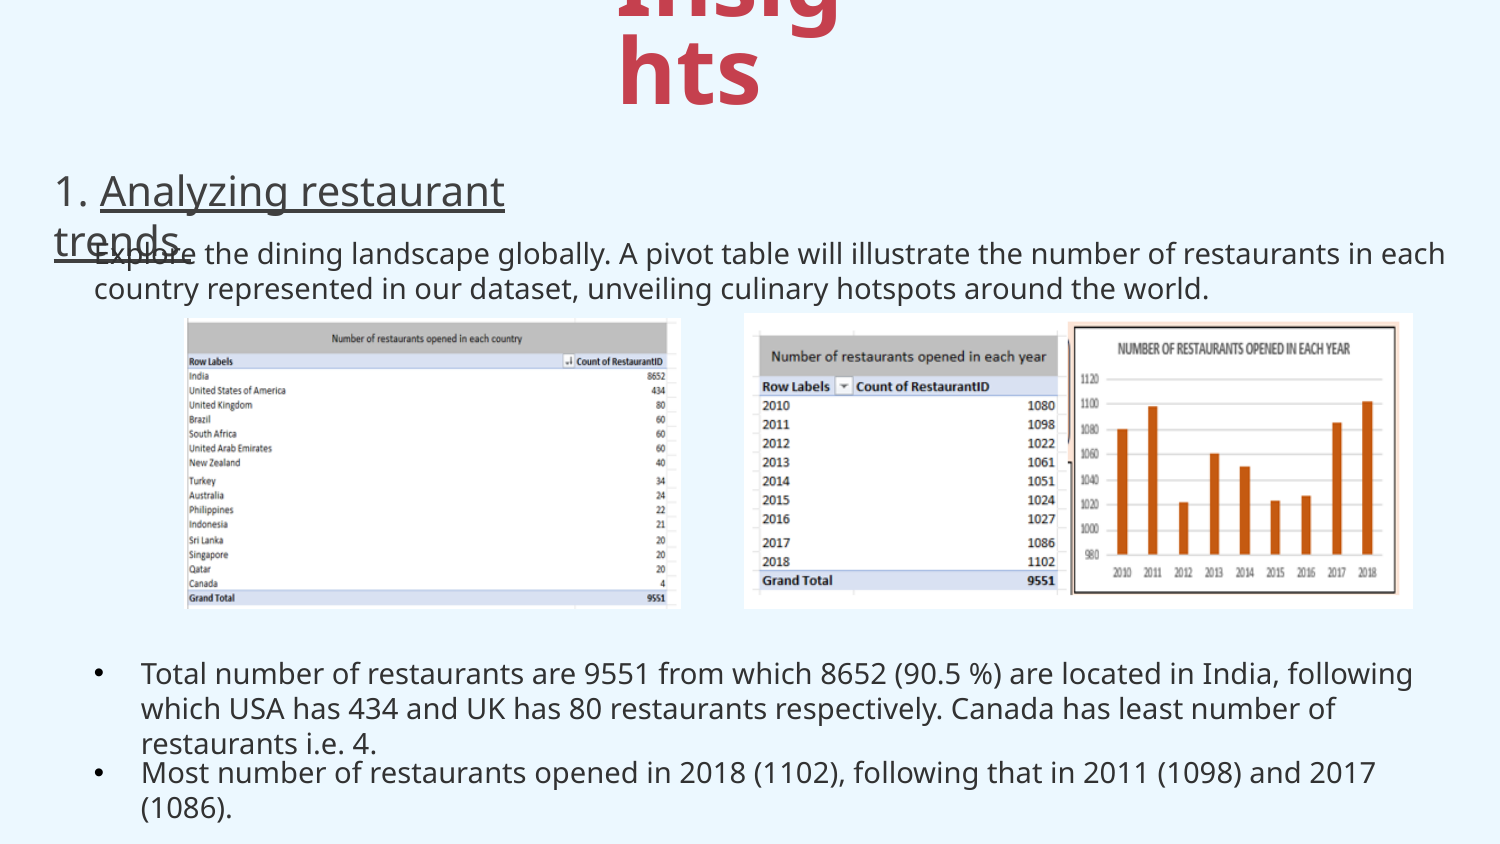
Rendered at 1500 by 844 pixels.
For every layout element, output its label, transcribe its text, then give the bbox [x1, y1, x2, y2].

text_box 1. Analyzing restaurant trends [39, 157, 637, 272]
text_box Explore the dining landscape globally. A pivot table will illustrate the number of restaurants in each country represented in our dataset, unveiling culinary hotspots around the world. [79, 227, 1477, 313]
title Insights [601, 11, 899, 138]
picture [184, 318, 682, 609]
picture [744, 313, 1413, 609]
text_box Most number of restaurants opened in 2018 (1102), following that in 2011 (1098) and 2017 (1086). [79, 747, 1477, 832]
text_box Total number of restaurants are 9551 from which 8652 (90.5 %) are located in India, following which USA has 434 and UK has 80 restaurants respectively. Canada has least number of restaurants i.e. 4. [79, 647, 1477, 747]
